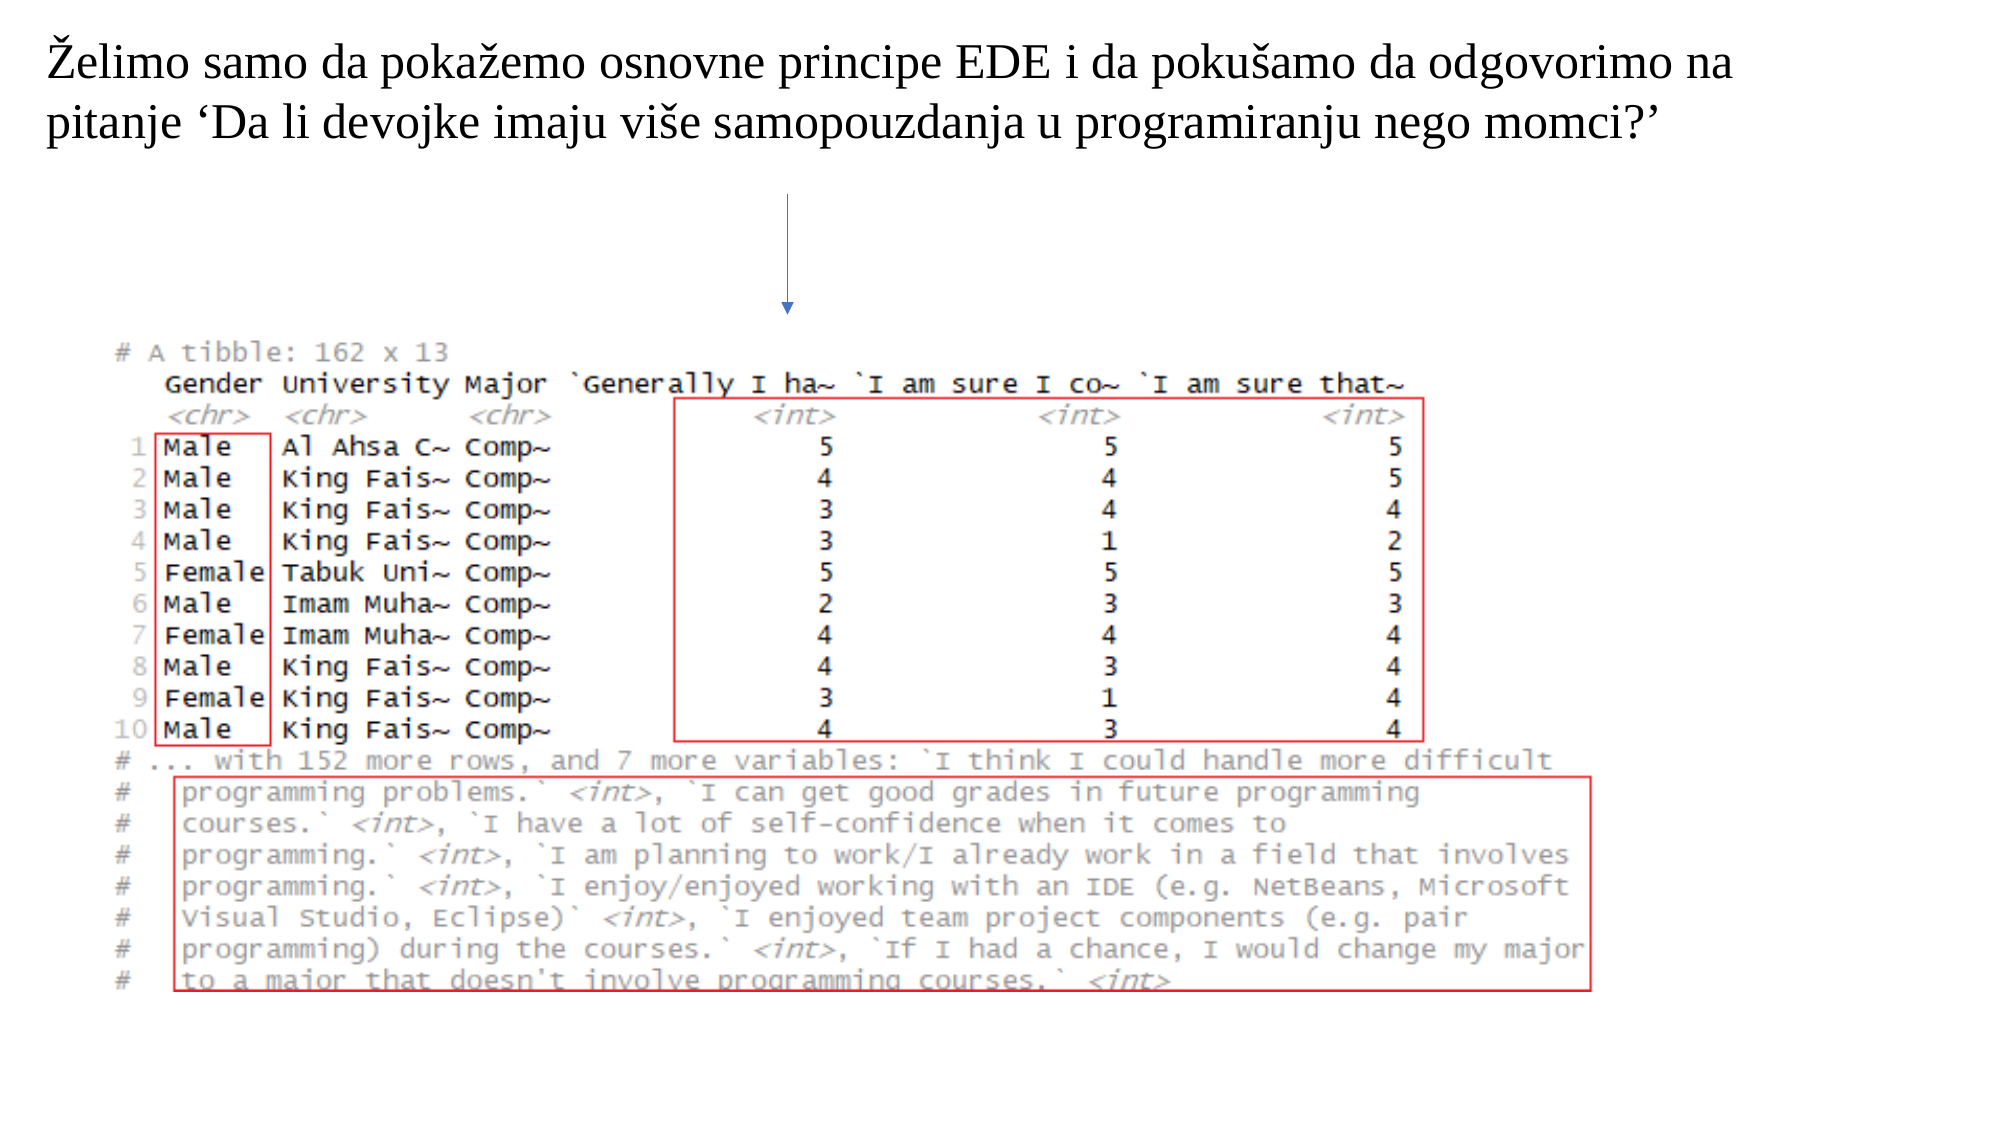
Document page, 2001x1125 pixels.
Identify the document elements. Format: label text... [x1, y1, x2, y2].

picture [111, 339, 1632, 992]
text_box Želimo samo da pokažemo osnovne principe EDE i da pokušamo da odgovorimo na pitanje ‘Da li devojke imaju više samopouzdanja u programiranju nego momci?’ [31, 20, 1767, 156]
